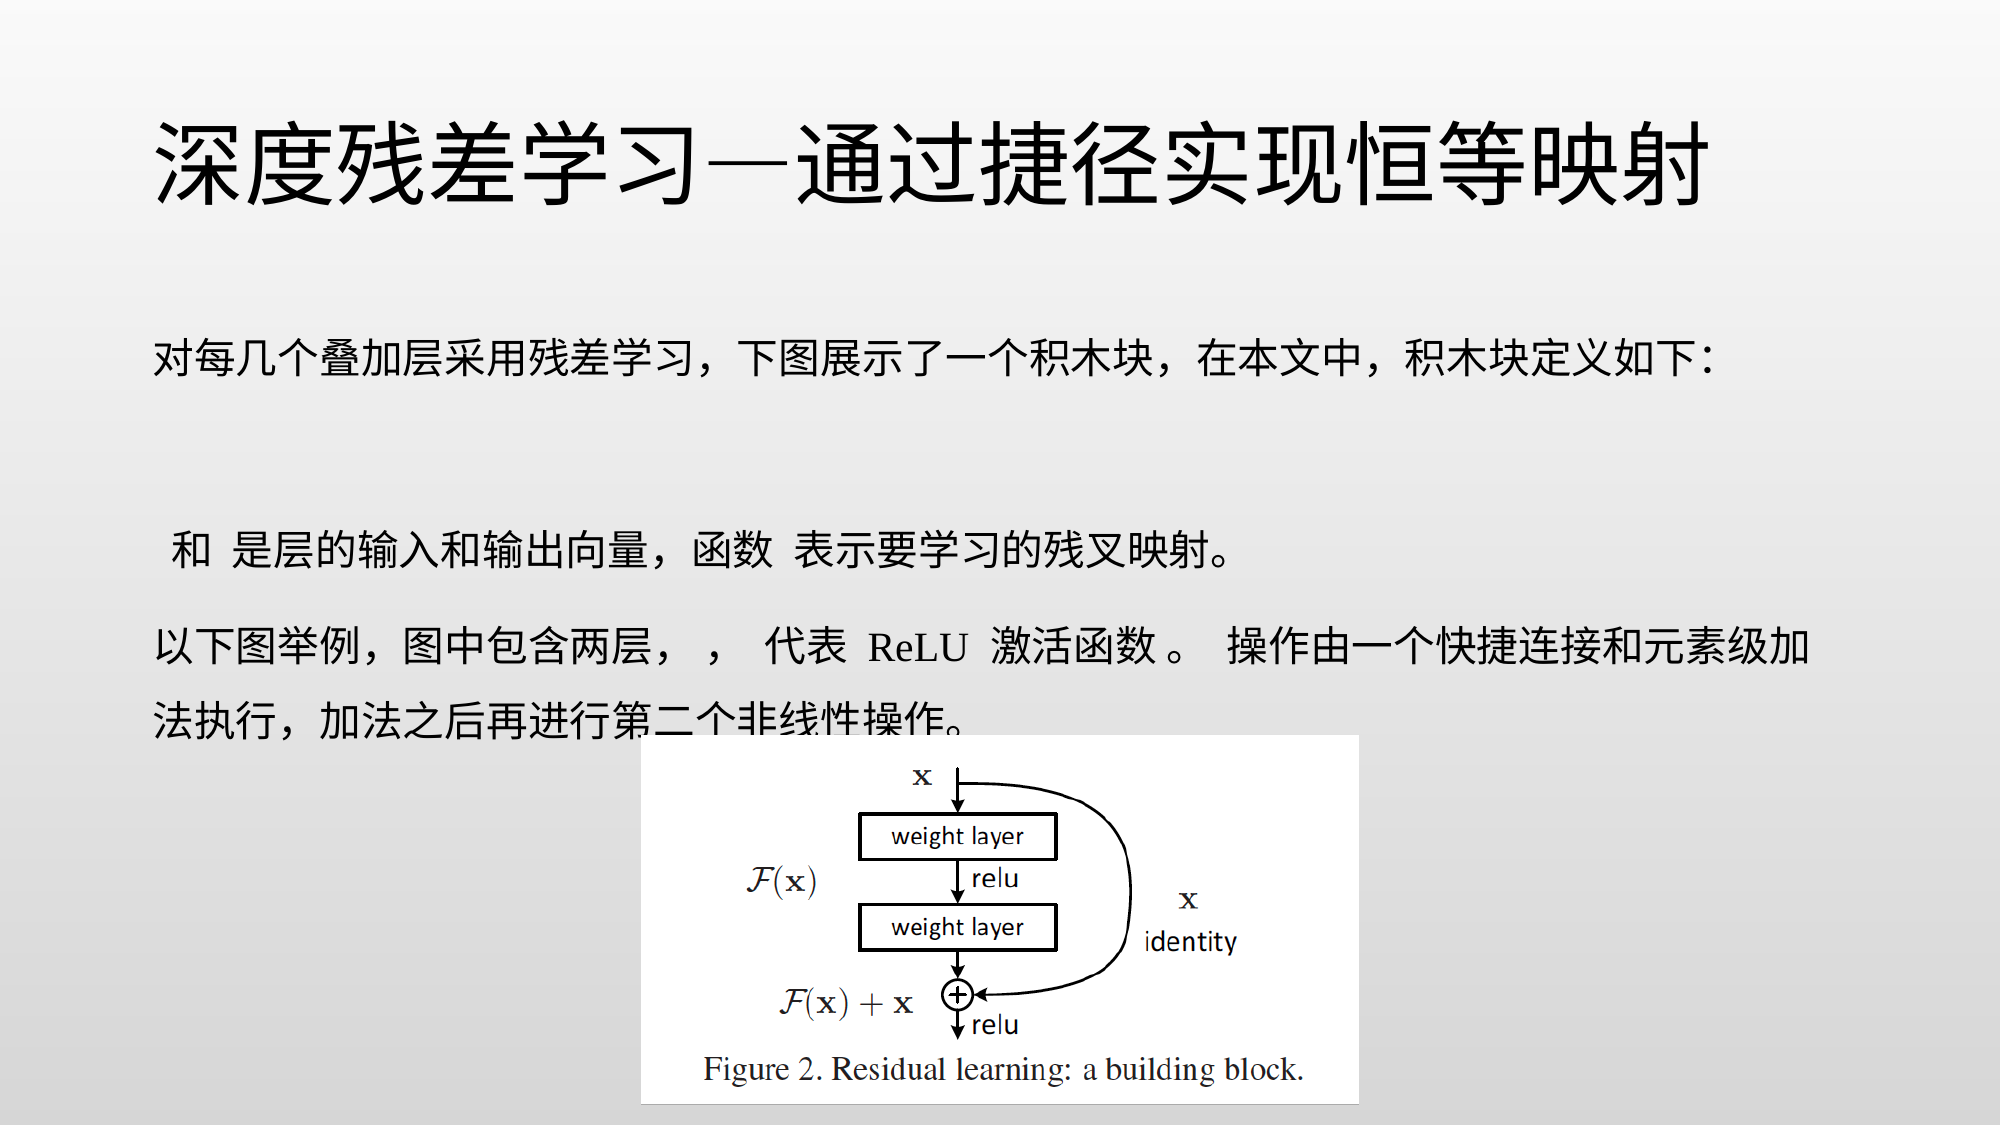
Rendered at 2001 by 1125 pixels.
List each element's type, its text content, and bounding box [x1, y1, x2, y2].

title 深度残差学习—通过捷径实现恒等映射 [137, 59, 1863, 278]
picture [641, 734, 1359, 1105]
